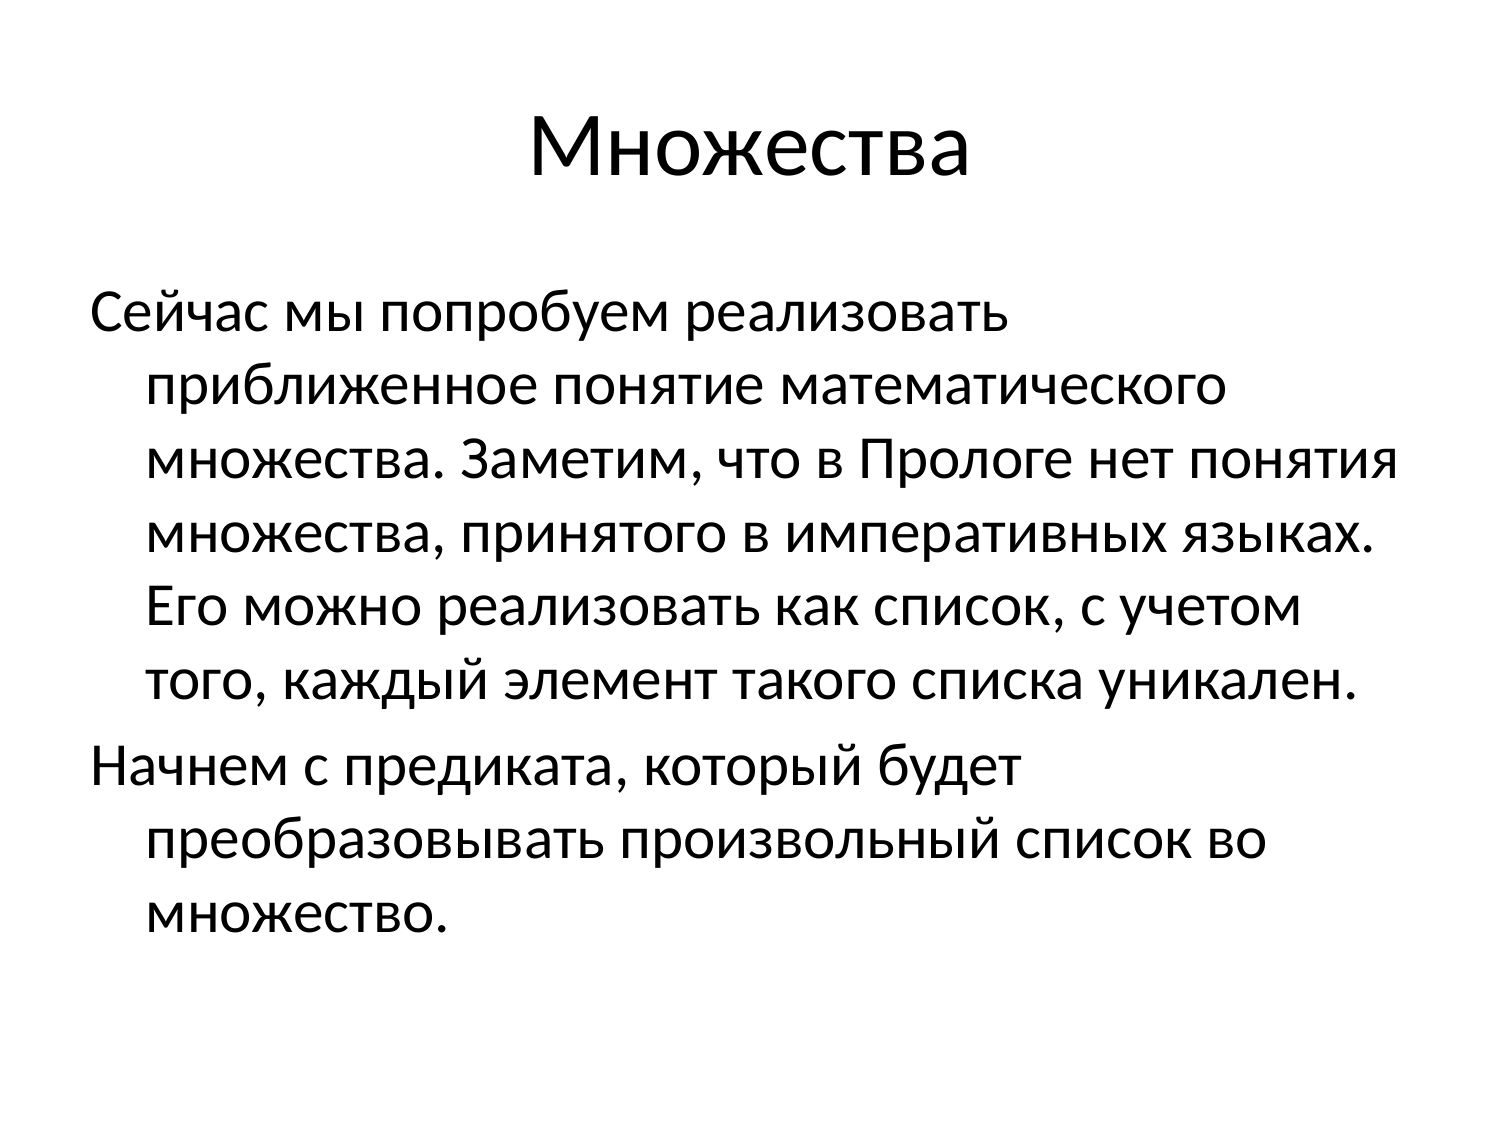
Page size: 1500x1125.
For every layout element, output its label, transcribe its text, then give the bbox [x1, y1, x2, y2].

title Множества [75, 45, 1425, 233]
list Сейчас мы попробуем реализовать приближенное понятие математического множества. Заметим, что в Прологе нет понятия множества, принятого в императивных языках. Его можно реализовать как список, с учетом того, каждый элемент такого списка уникален. Начнем с предиката, который будет преобразовывать произвольный список во множество. [75, 262, 1425, 1005]
